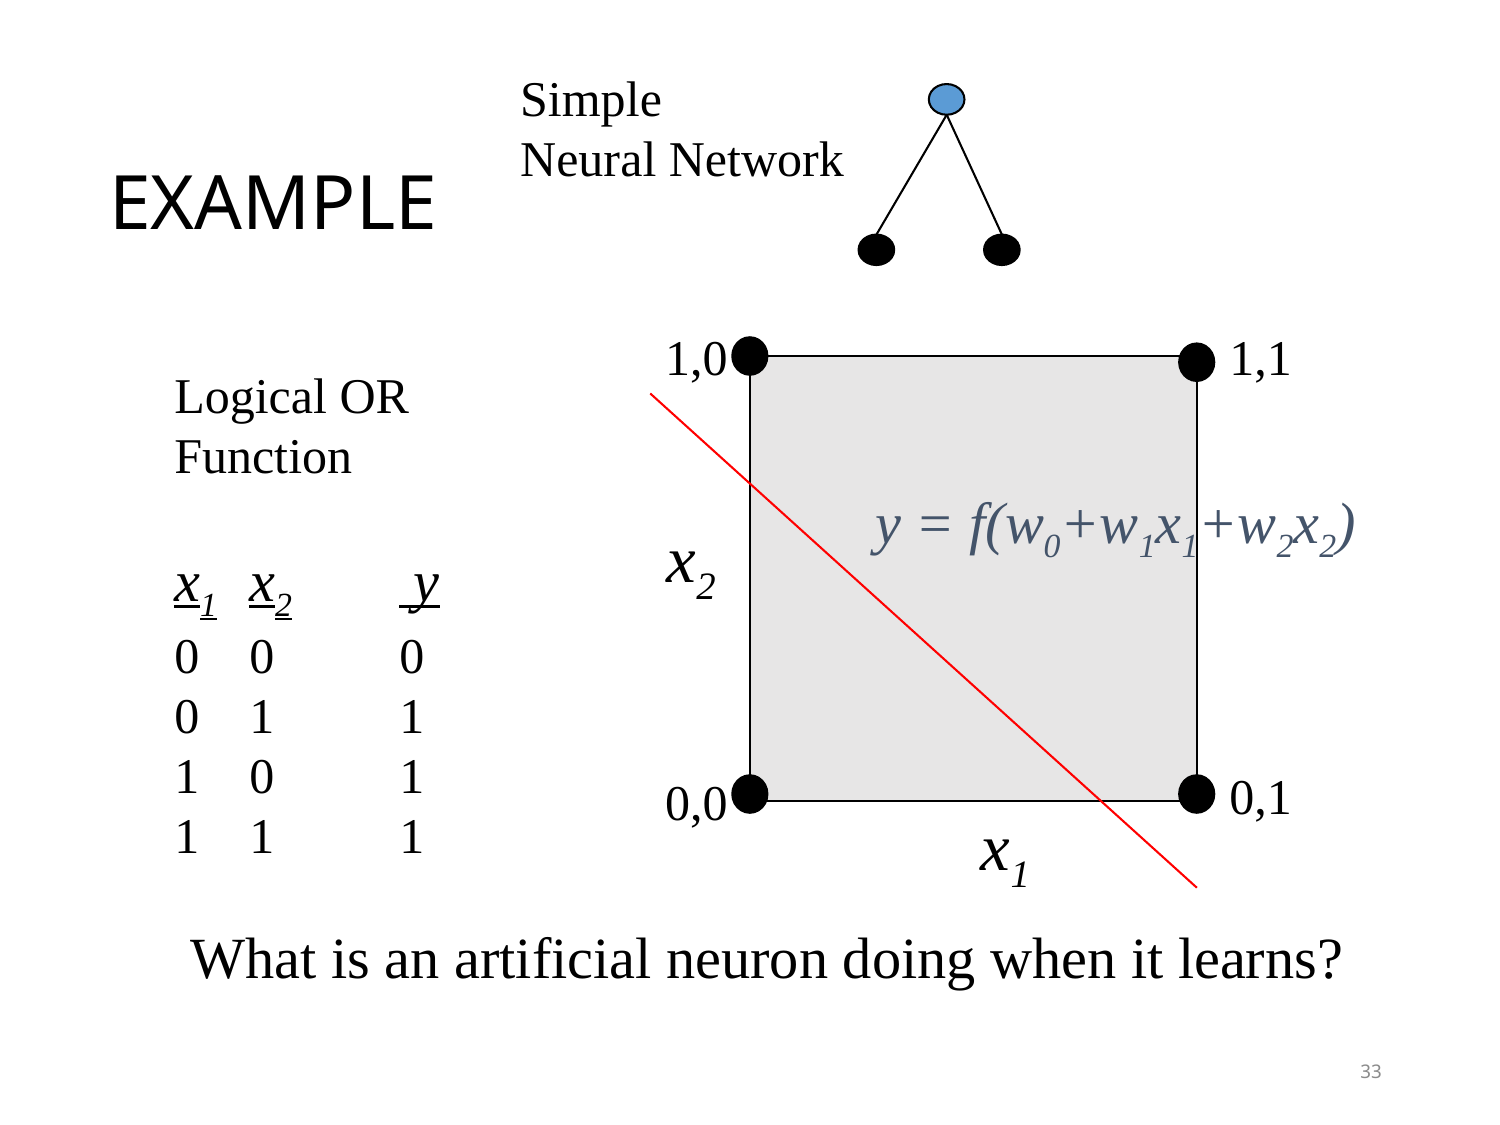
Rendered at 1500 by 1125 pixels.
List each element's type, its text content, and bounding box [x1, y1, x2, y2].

text_box Simple Neural Network [505, 59, 859, 194]
slide_number 33 [1059, 1042, 1397, 1103]
text_box [732, 775, 768, 813]
text_box x2 [651, 508, 731, 615]
text_box y = f(w0+w1x1+w2x2) [860, 477, 1371, 572]
text_box What is an artificial neuron doing when it learns? [175, 912, 1359, 998]
title EXAMPLE [94, 114, 1371, 297]
text_box 1,0 [650, 318, 743, 394]
text_box 0,1 [1214, 756, 1307, 832]
text_box x1 [966, 796, 1045, 903]
text_box [732, 337, 768, 375]
text_box [984, 234, 1020, 266]
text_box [876, 114, 946, 235]
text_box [946, 114, 1003, 235]
text_box [750, 355, 1197, 801]
text_box [1179, 343, 1215, 381]
text_box 1,1 [1214, 318, 1307, 394]
text_box [928, 84, 965, 114]
text_box 0,0 [650, 763, 743, 839]
text_box Logical OR Function x1 x2 y 0 0 0 0 1 1 0 1 1 1 1 [159, 355, 605, 871]
text_box [1179, 775, 1215, 813]
text_box [858, 234, 895, 266]
